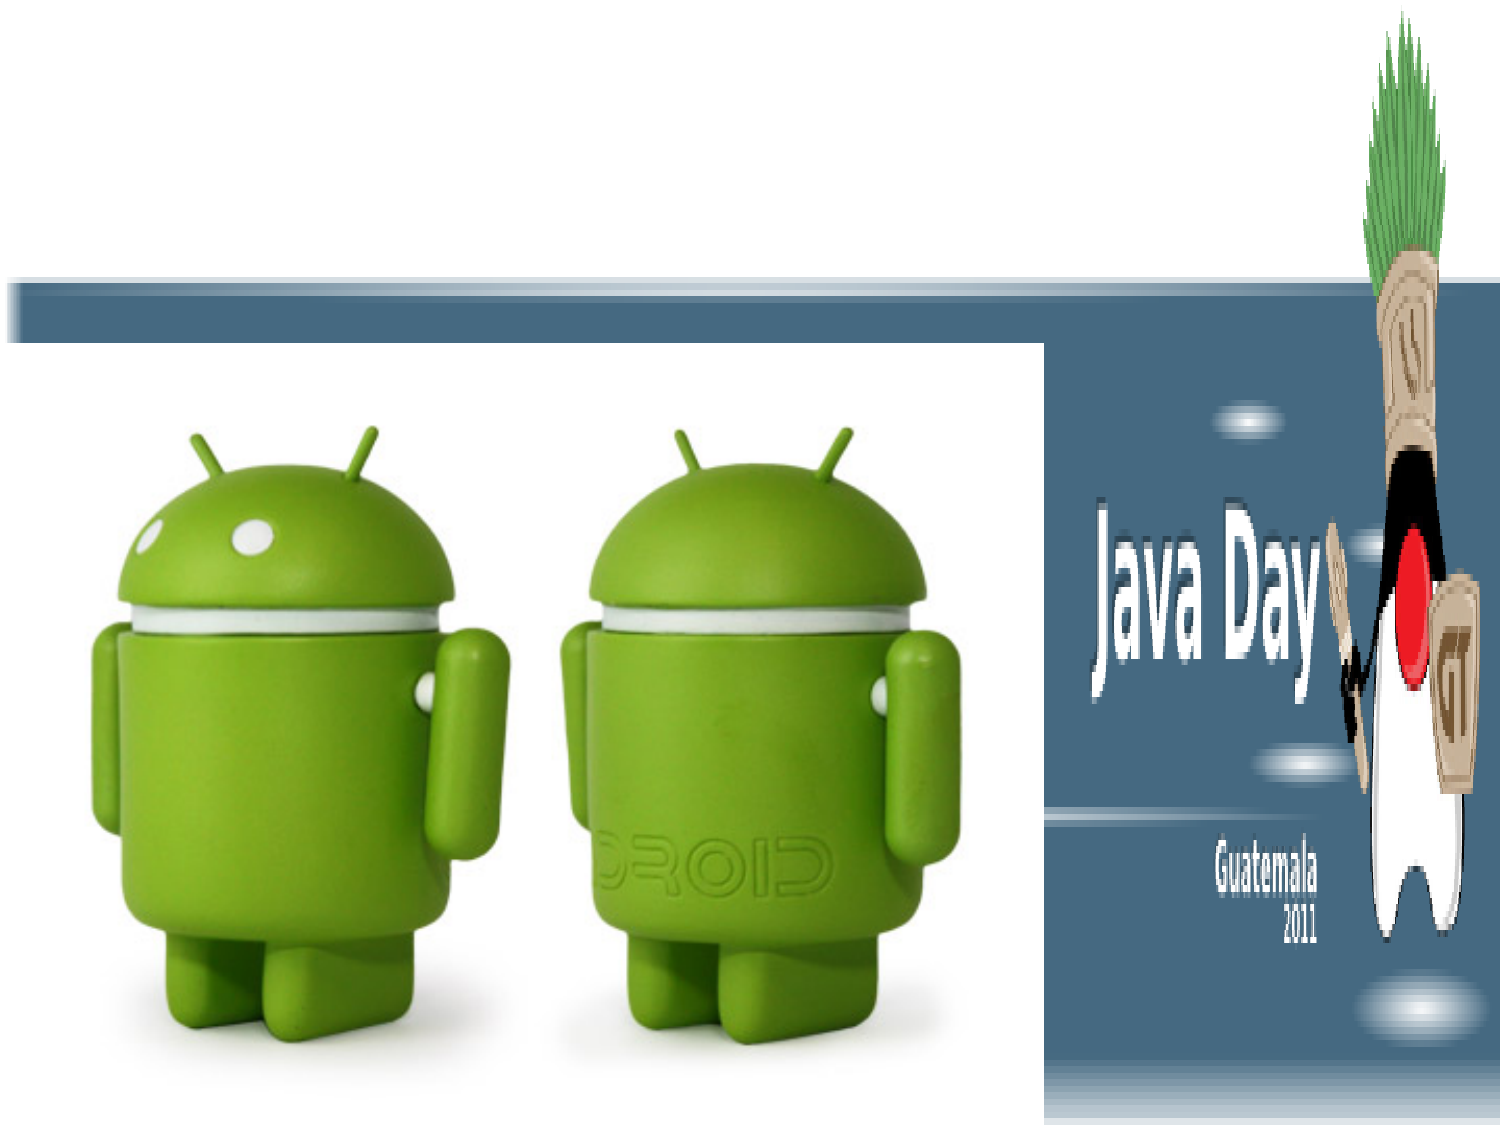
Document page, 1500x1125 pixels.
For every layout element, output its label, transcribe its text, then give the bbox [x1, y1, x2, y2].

picture [0, 0, 1500, 1125]
title ¿quién? [64, 77, 1416, 266]
